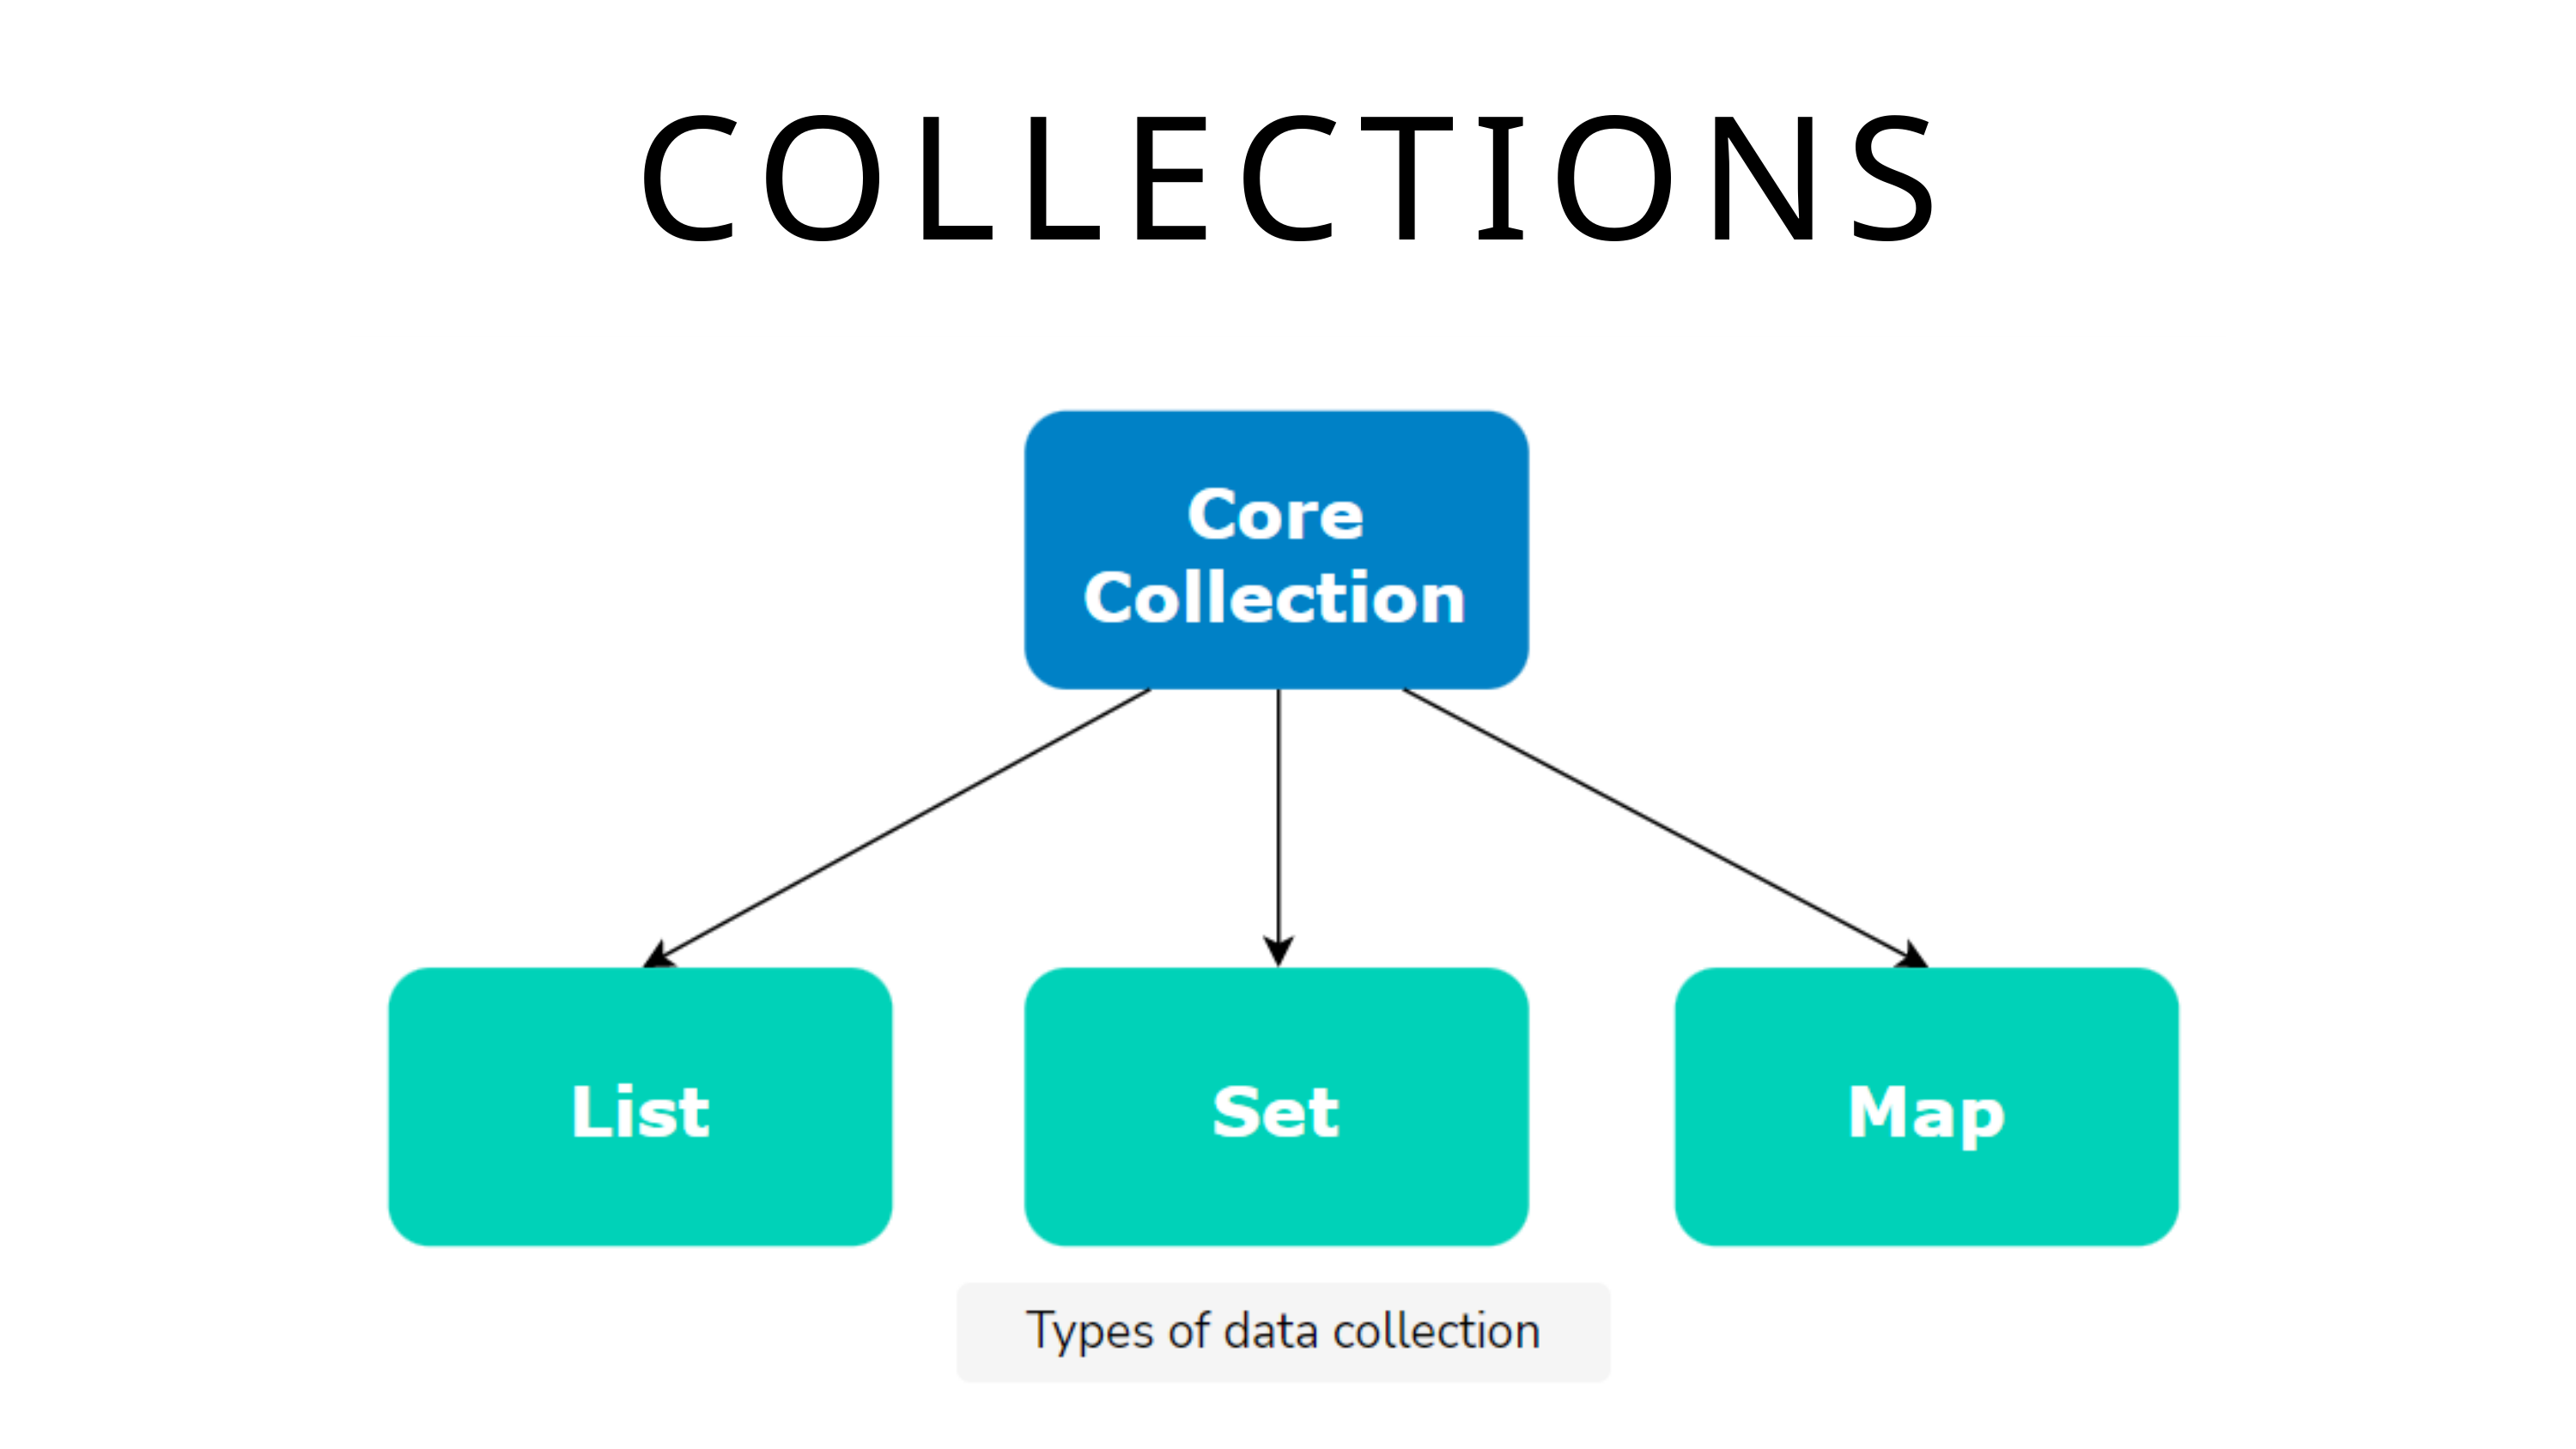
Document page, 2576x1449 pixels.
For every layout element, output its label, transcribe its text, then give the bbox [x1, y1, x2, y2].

text_box COLLECTIONS [182, 68, 2394, 275]
picture [350, 335, 2226, 1409]
